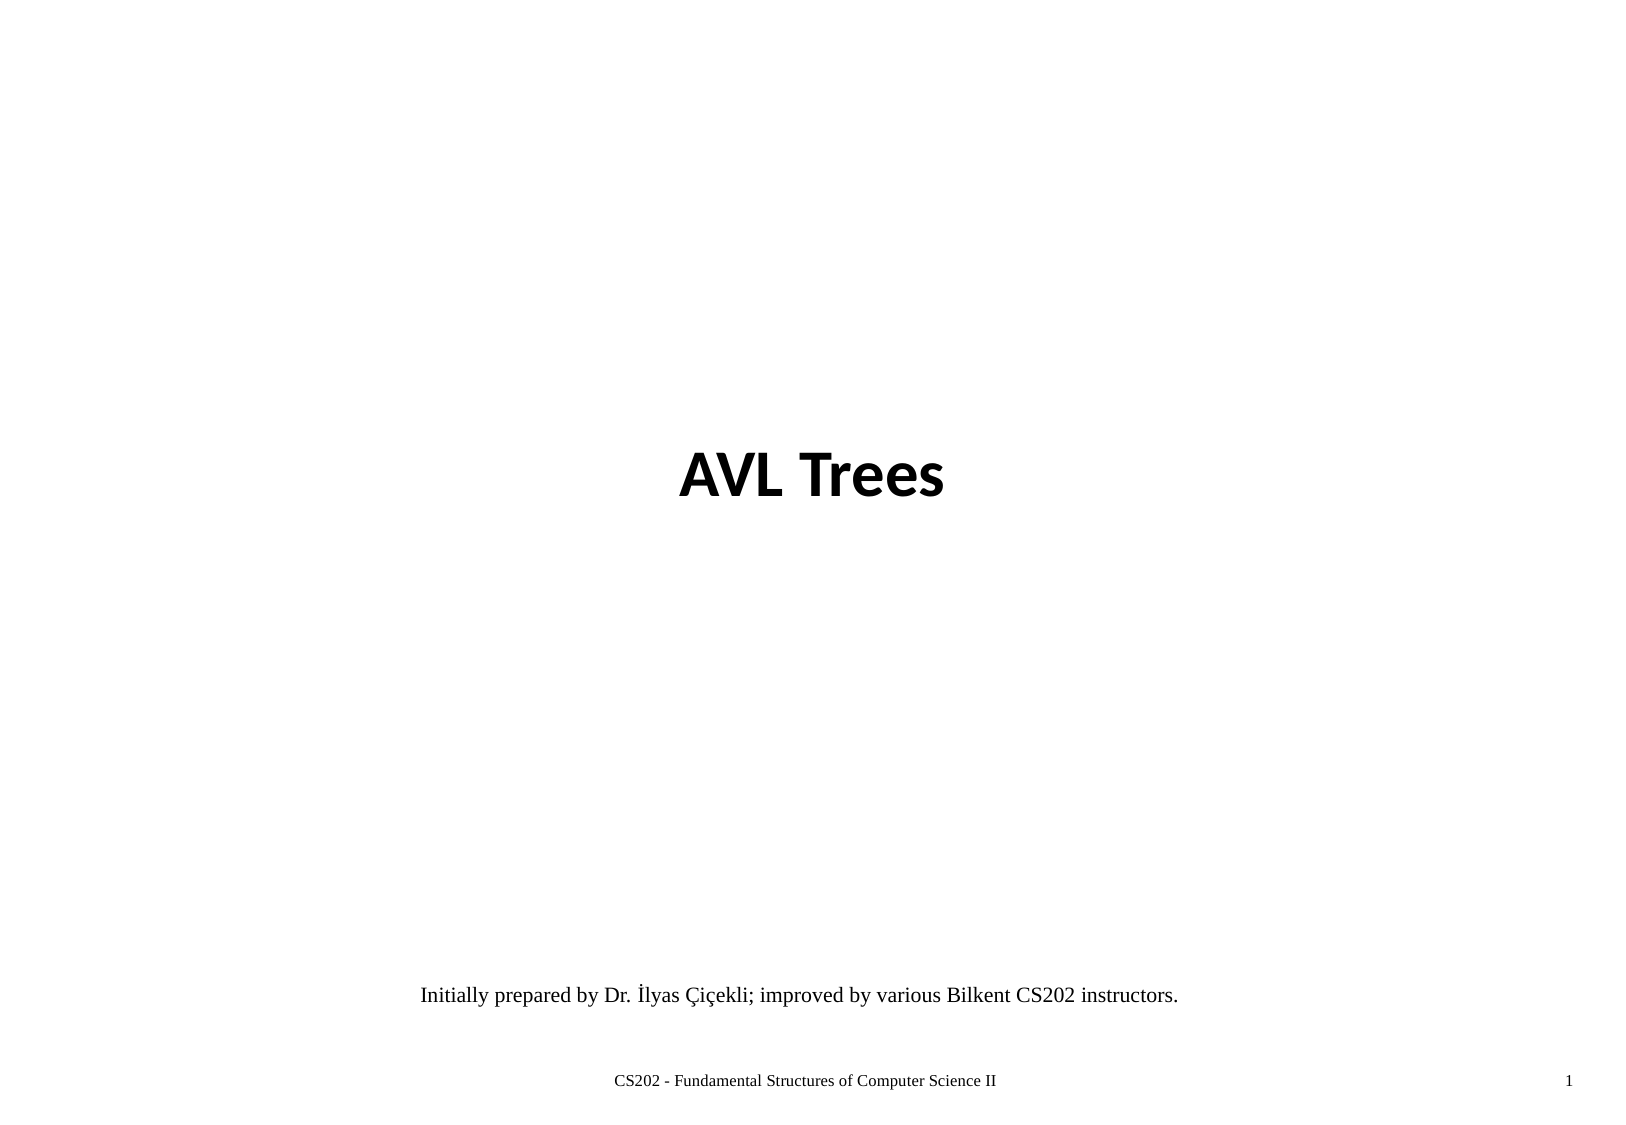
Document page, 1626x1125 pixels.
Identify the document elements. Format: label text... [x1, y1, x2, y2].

slide_number 1 [1249, 1062, 1589, 1101]
footer CS202 - Fundamental Structures of Computer Science II [500, 1062, 1111, 1101]
title AVL Trees [121, 349, 1504, 591]
text_box Initially prepared by Dr. İlyas Çiçekli; improved by various Bilkent CS202 instructors. [109, 949, 1491, 1038]
